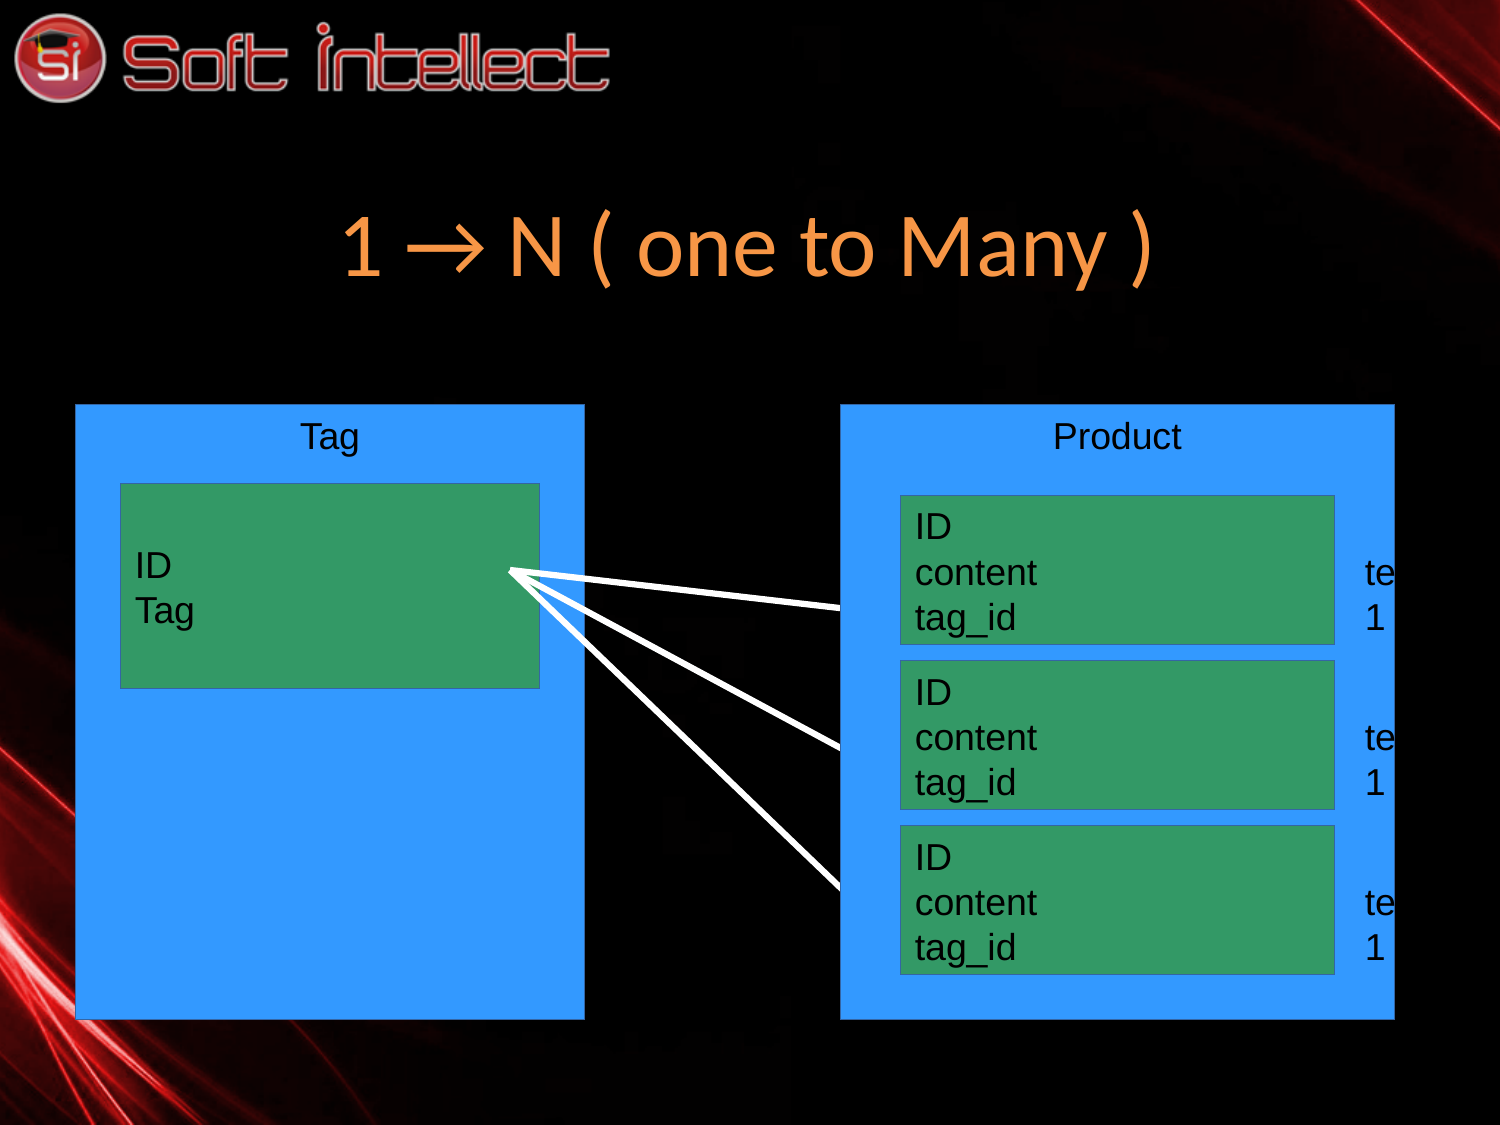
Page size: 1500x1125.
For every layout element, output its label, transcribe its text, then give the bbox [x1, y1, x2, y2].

text_box ID 11 content text3 tag_id 1 [900, 825, 1335, 975]
text_box Product [840, 404, 1395, 1020]
text_box 1 → N ( one to Many ) [120, 119, 1395, 360]
text_box ID 10 content text tag_id 1 [900, 495, 1335, 645]
text_box Tag [75, 404, 585, 1020]
text_box ID 11 content text2 tag_id 1 [900, 660, 1335, 810]
picture [0, 0, 1500, 1125]
text_box ID 1 Tag 'new' [120, 483, 540, 689]
